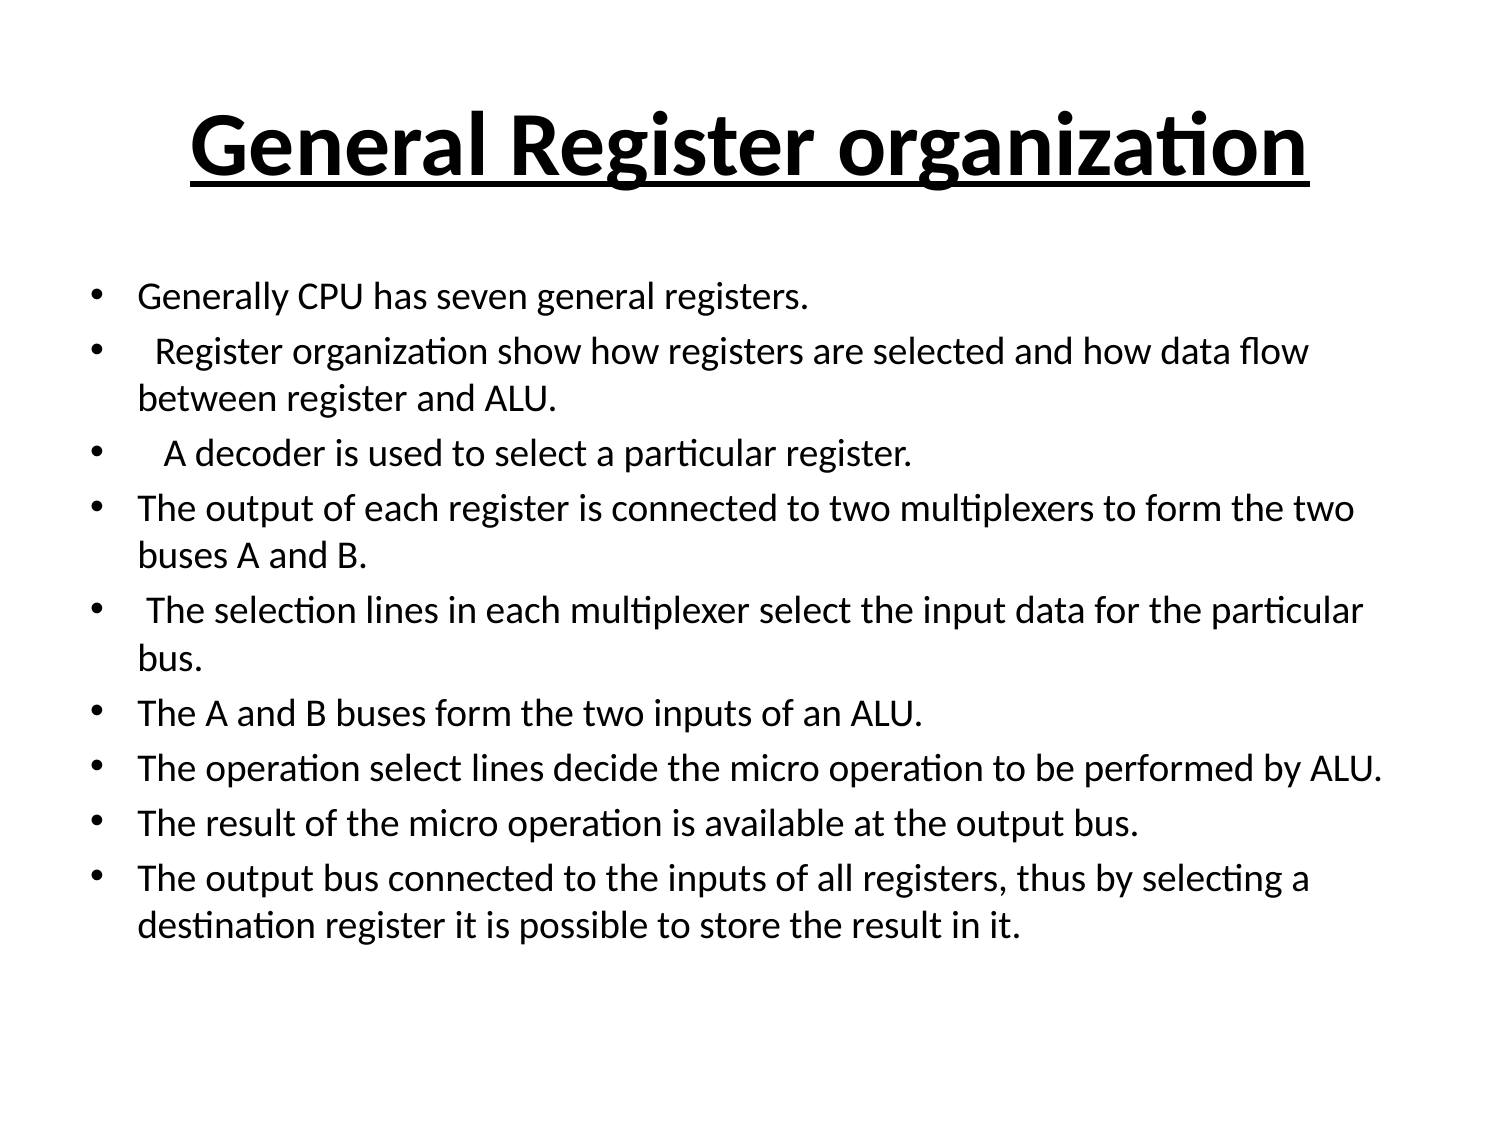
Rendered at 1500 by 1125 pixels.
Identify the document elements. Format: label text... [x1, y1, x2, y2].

title General Register organization [75, 45, 1425, 233]
list Generally CPU has seven general registers. Register organization show how registers are selected and how data flow between register and ALU. A decoder is used to select a particular register. The output of each register is connected to two multiplexers to form the two buses A and B. The selection lines in each multiplexer select the input data for the particular bus. The A and B buses form the two inputs of an ALU. The operation select lines decide the micro operation to be performed by ALU. The result of the micro operation is available at the output bus. The output bus connected to the inputs of all registers, thus by selecting a destination register it is possible to store the result in it. [75, 262, 1425, 1005]
